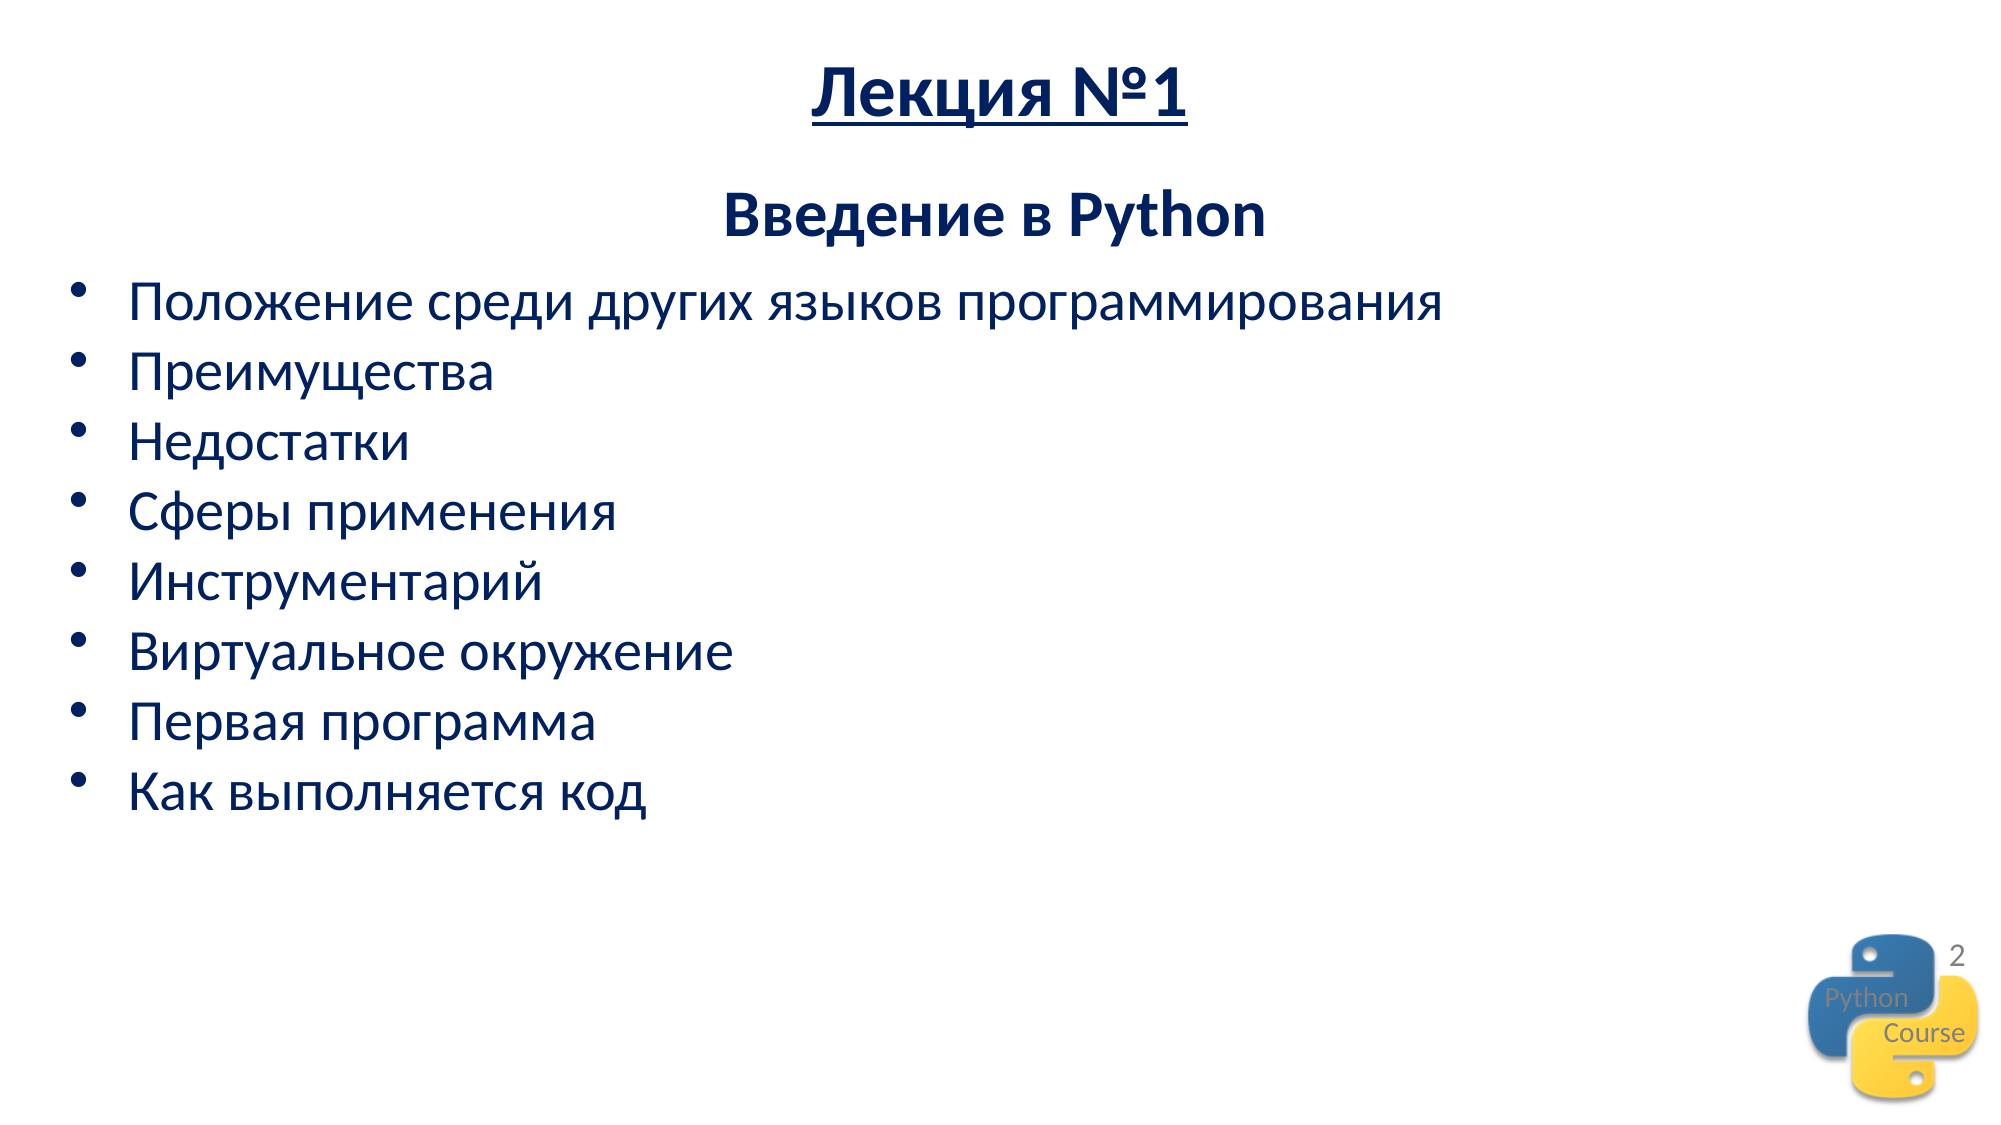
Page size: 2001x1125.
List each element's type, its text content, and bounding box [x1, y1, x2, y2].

picture [1801, 932, 1985, 1110]
text_box Введение в Python Положение среди других языков программирования Преимущества Недостатки Сферы применения Инструментарий Виртуальное окружение Первая программа Как выполняется код [54, 162, 1938, 1097]
title Лекция №1 [0, 34, 2000, 149]
